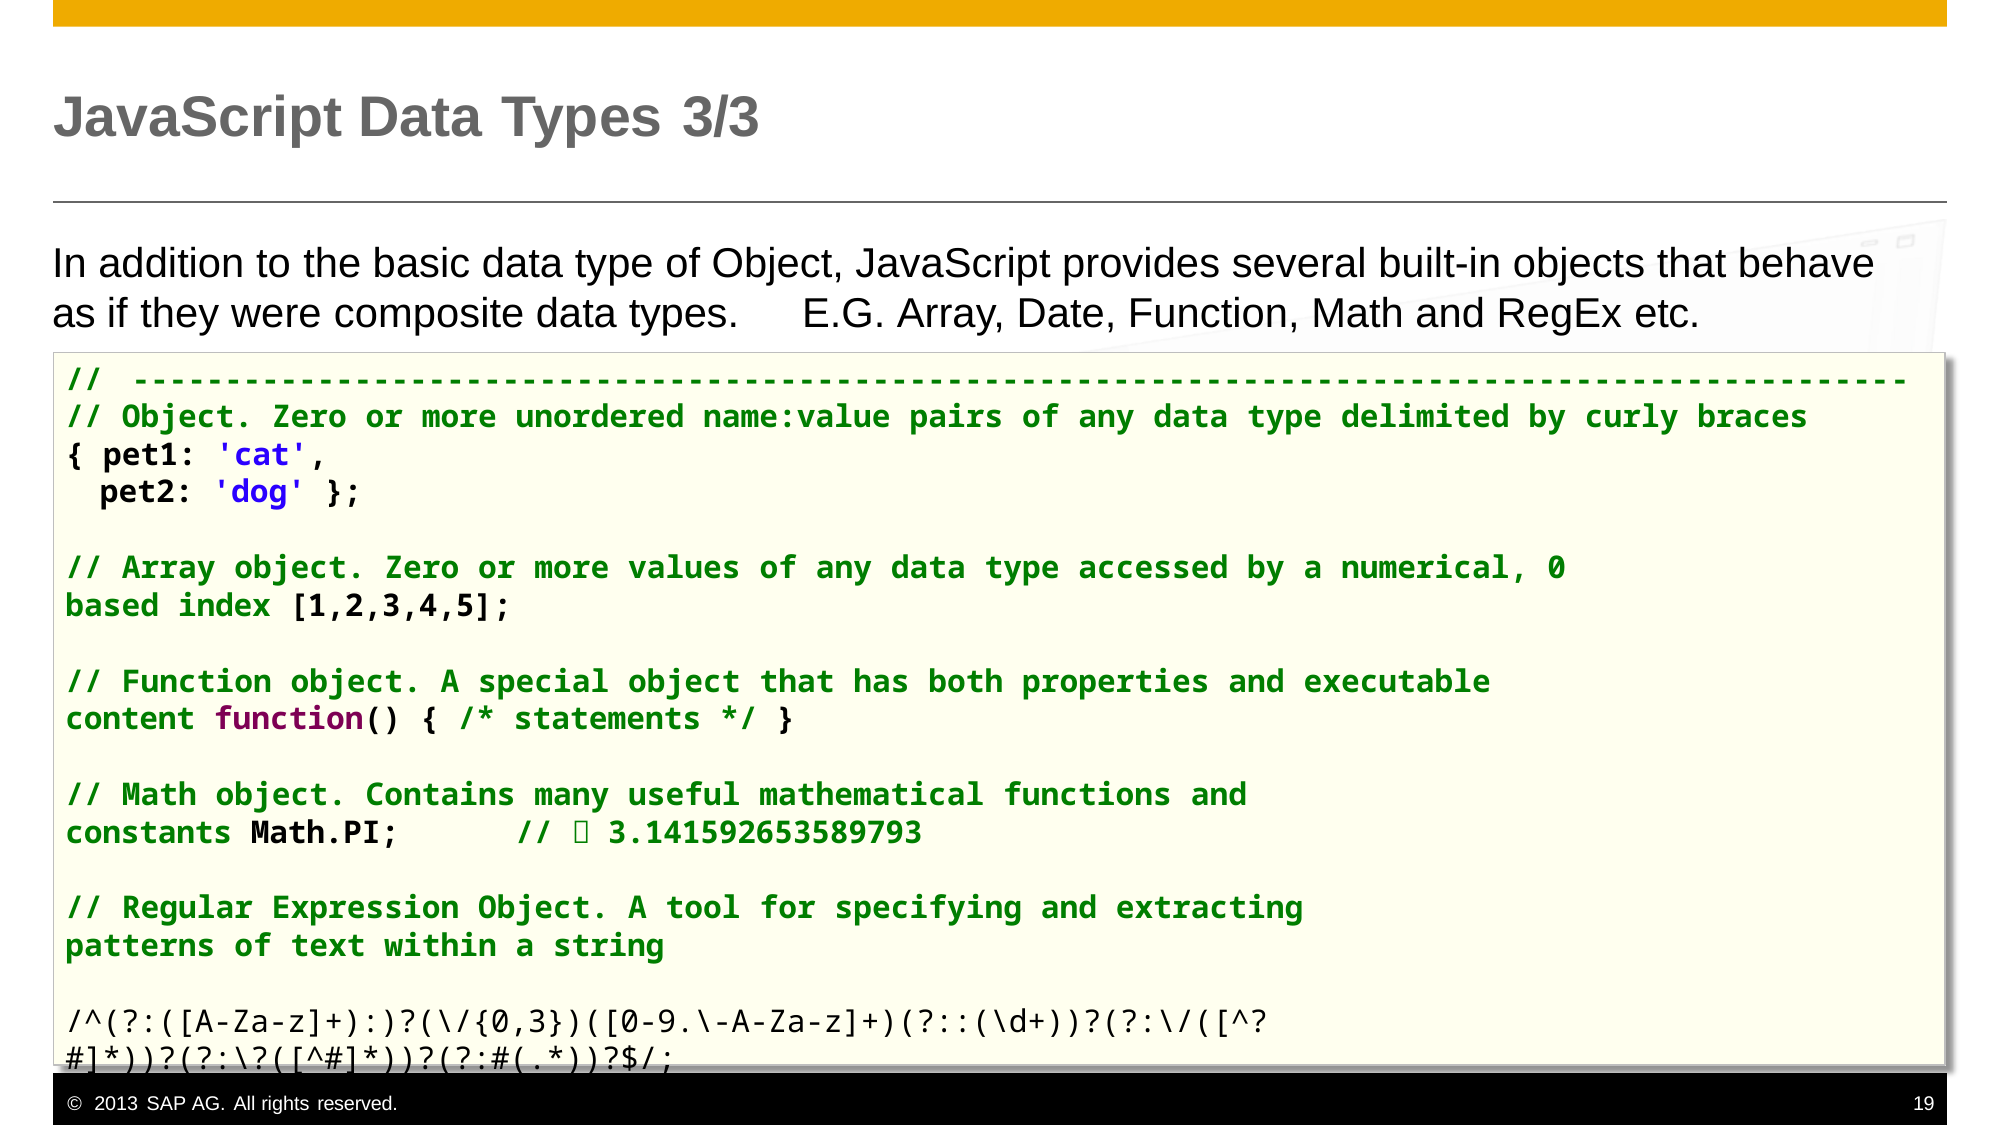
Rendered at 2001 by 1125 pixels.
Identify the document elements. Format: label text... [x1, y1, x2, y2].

title JavaScript Data Types 3/3 [51, 76, 1301, 216]
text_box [43, 219, 1965, 1125]
